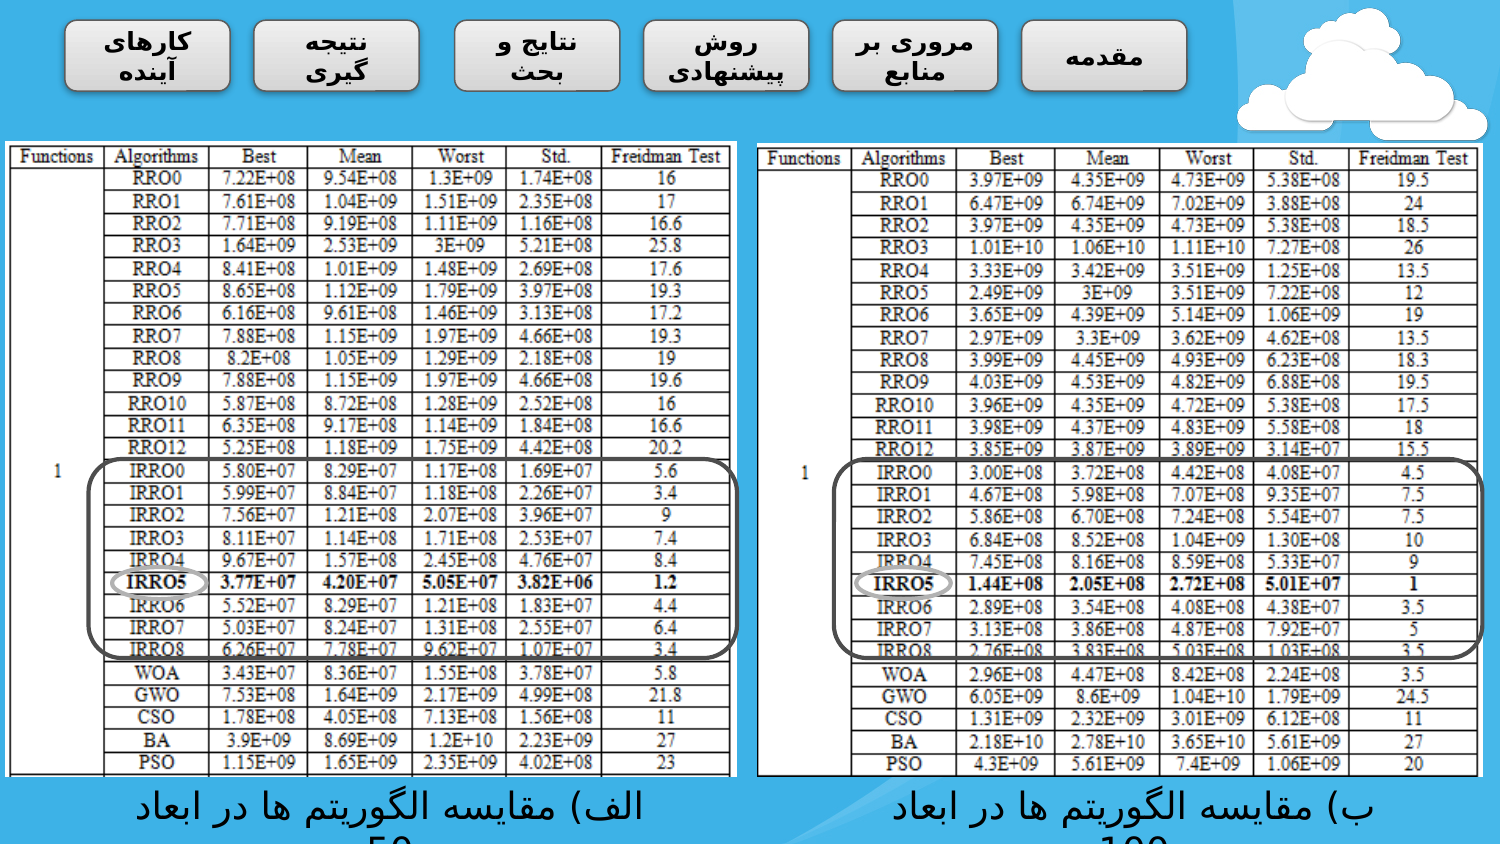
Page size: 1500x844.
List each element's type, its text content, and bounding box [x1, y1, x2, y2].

text_box ب) مقایسه الگوریتم ها در ابعاد 100 [856, 785, 1412, 844]
text_box الف) مقایسه الگوریتم ها در ابعاد 50 [112, 785, 668, 844]
picture [0, 0, 1500, 844]
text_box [64, 19, 1188, 92]
